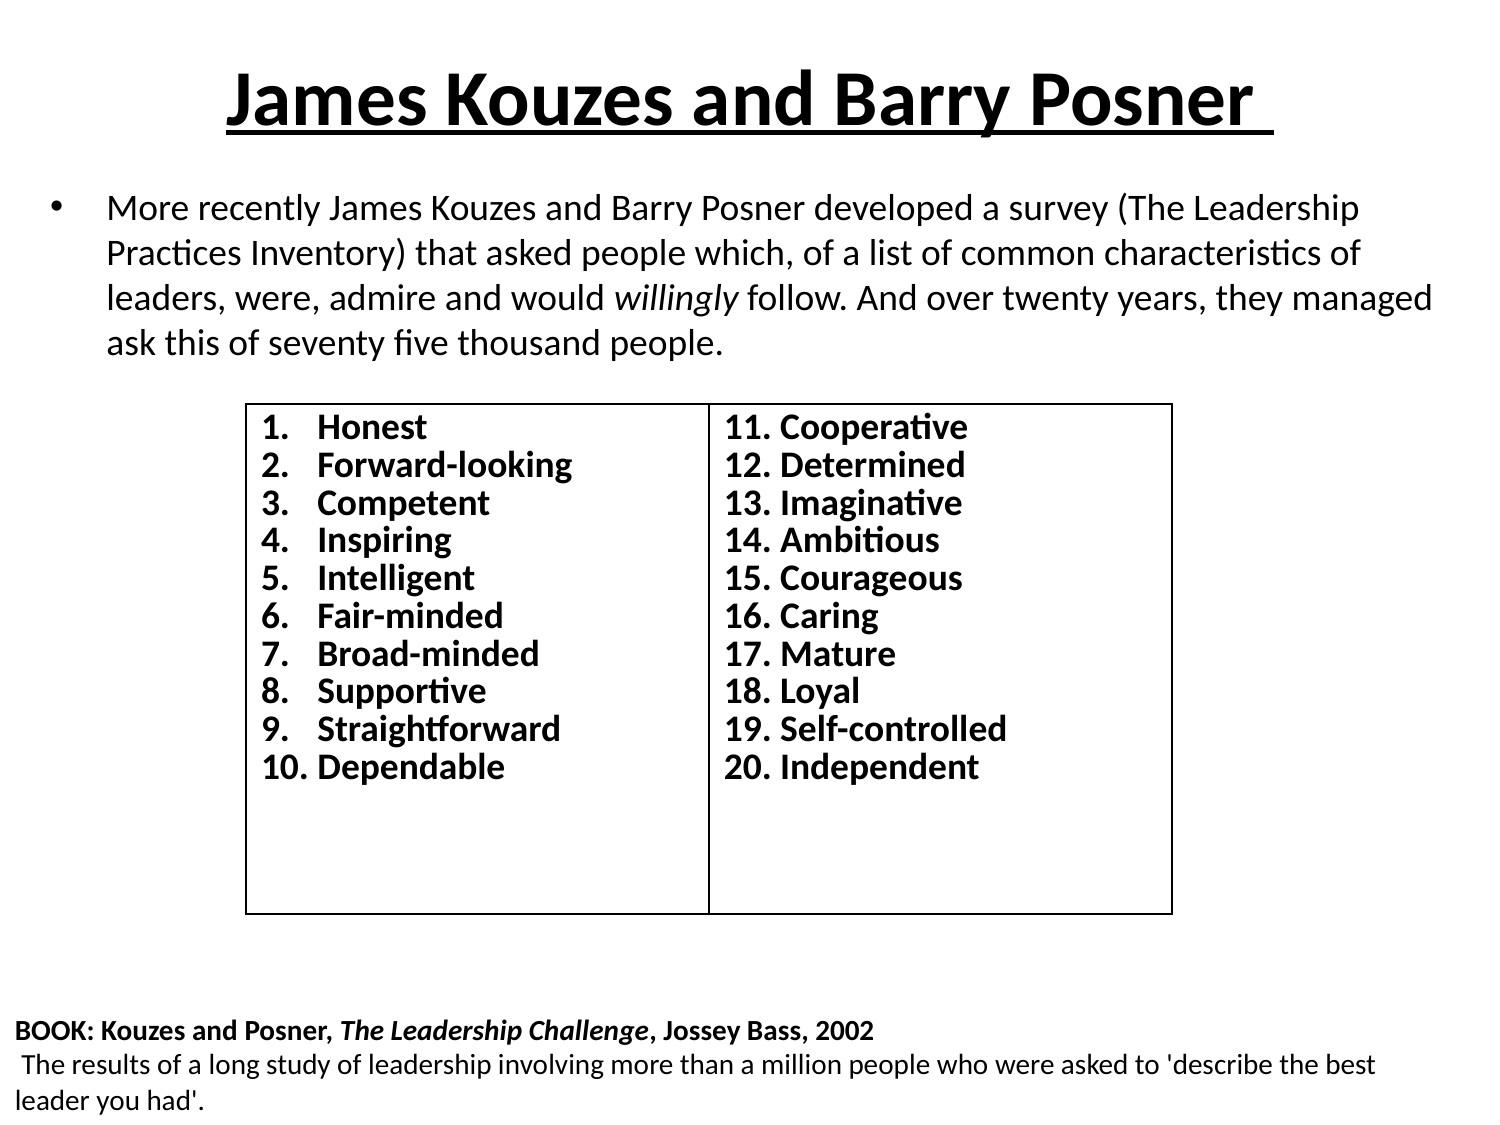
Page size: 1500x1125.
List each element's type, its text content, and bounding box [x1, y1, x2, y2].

title James Kouzes and Barry Posner [75, 0, 1425, 175]
table_header Cooperative Determined Imaginative Ambitious Courageous Caring Mature Loyal Self-controlled Independent [710, 405, 1171, 913]
list More recently James Kouzes and Barry Posner developed a survey (The Leadership Practices Inventory) that asked people which, of a list of common characteristics of leaders, were, admire and would willingly follow. And over twenty years, they managed ask this of seventy five thousand people. [35, 175, 1465, 985]
table_header Honest Forward-looking Competent Inspiring Intelligent Fair-minded Broad-minded Supportive Straightforward Dependable [247, 405, 708, 913]
text_box BOOK: Kouzes and Posner, The Leadership Challenge, Jossey Bass, 2002 The results of a long study of leadership involving more than a million people who were asked to 'describe the best leader you had'. [0, 1003, 1465, 1125]
